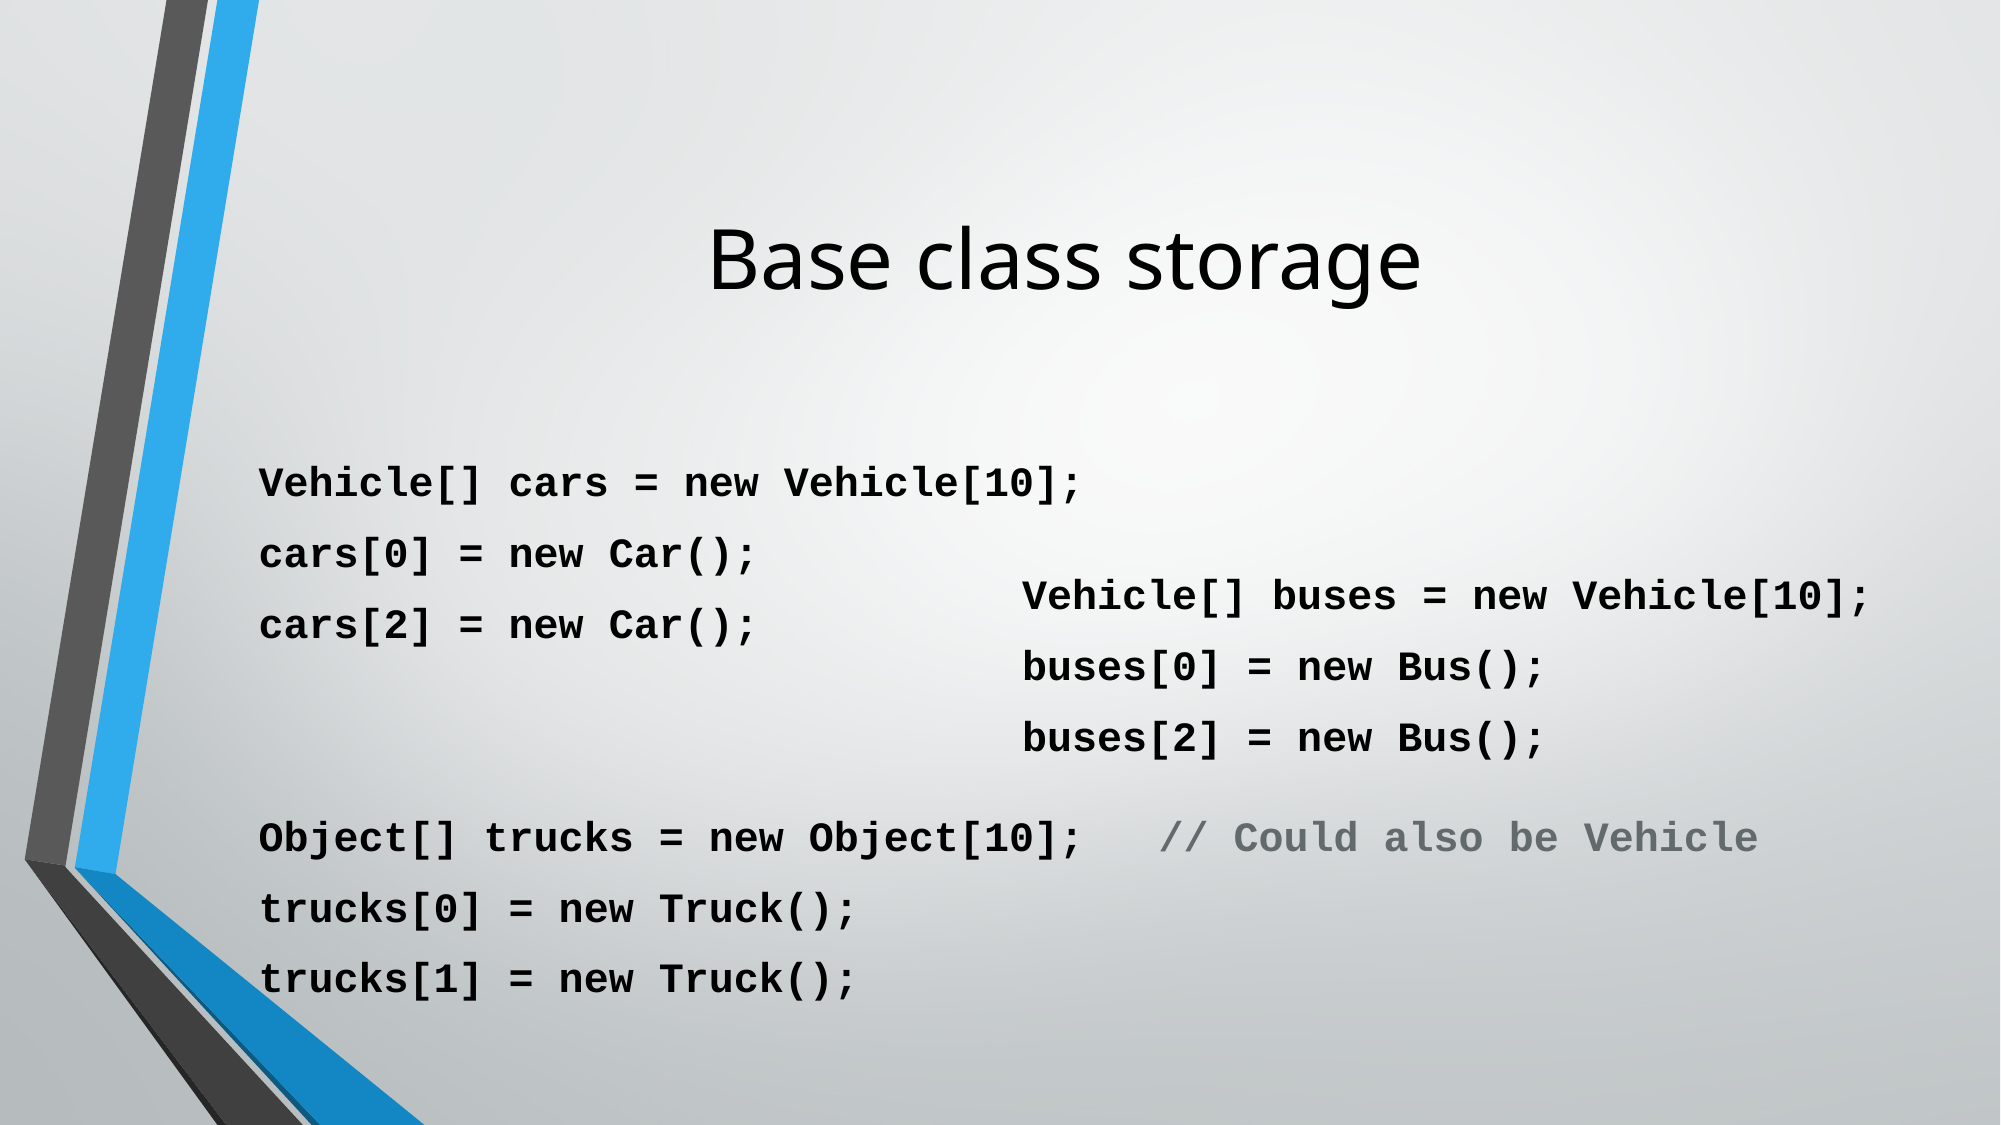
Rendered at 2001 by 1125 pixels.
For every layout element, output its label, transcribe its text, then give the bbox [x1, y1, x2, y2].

title Base class storage [243, 112, 1887, 400]
text_box Vehicle[] buses = new Vehicle[10]; buses[0] = new Bus(); buses[2] = new Bus(); [1007, 526, 1903, 802]
list Vehicle[] cars = new Vehicle[10]; cars[0] = new Car(); cars[2] = new Car(); Object[] trucks = new Object[10]; // Could also be Vehicle trucks[0] = new Truck(); trucks[1] = new Truck(); [243, 437, 1887, 1019]
